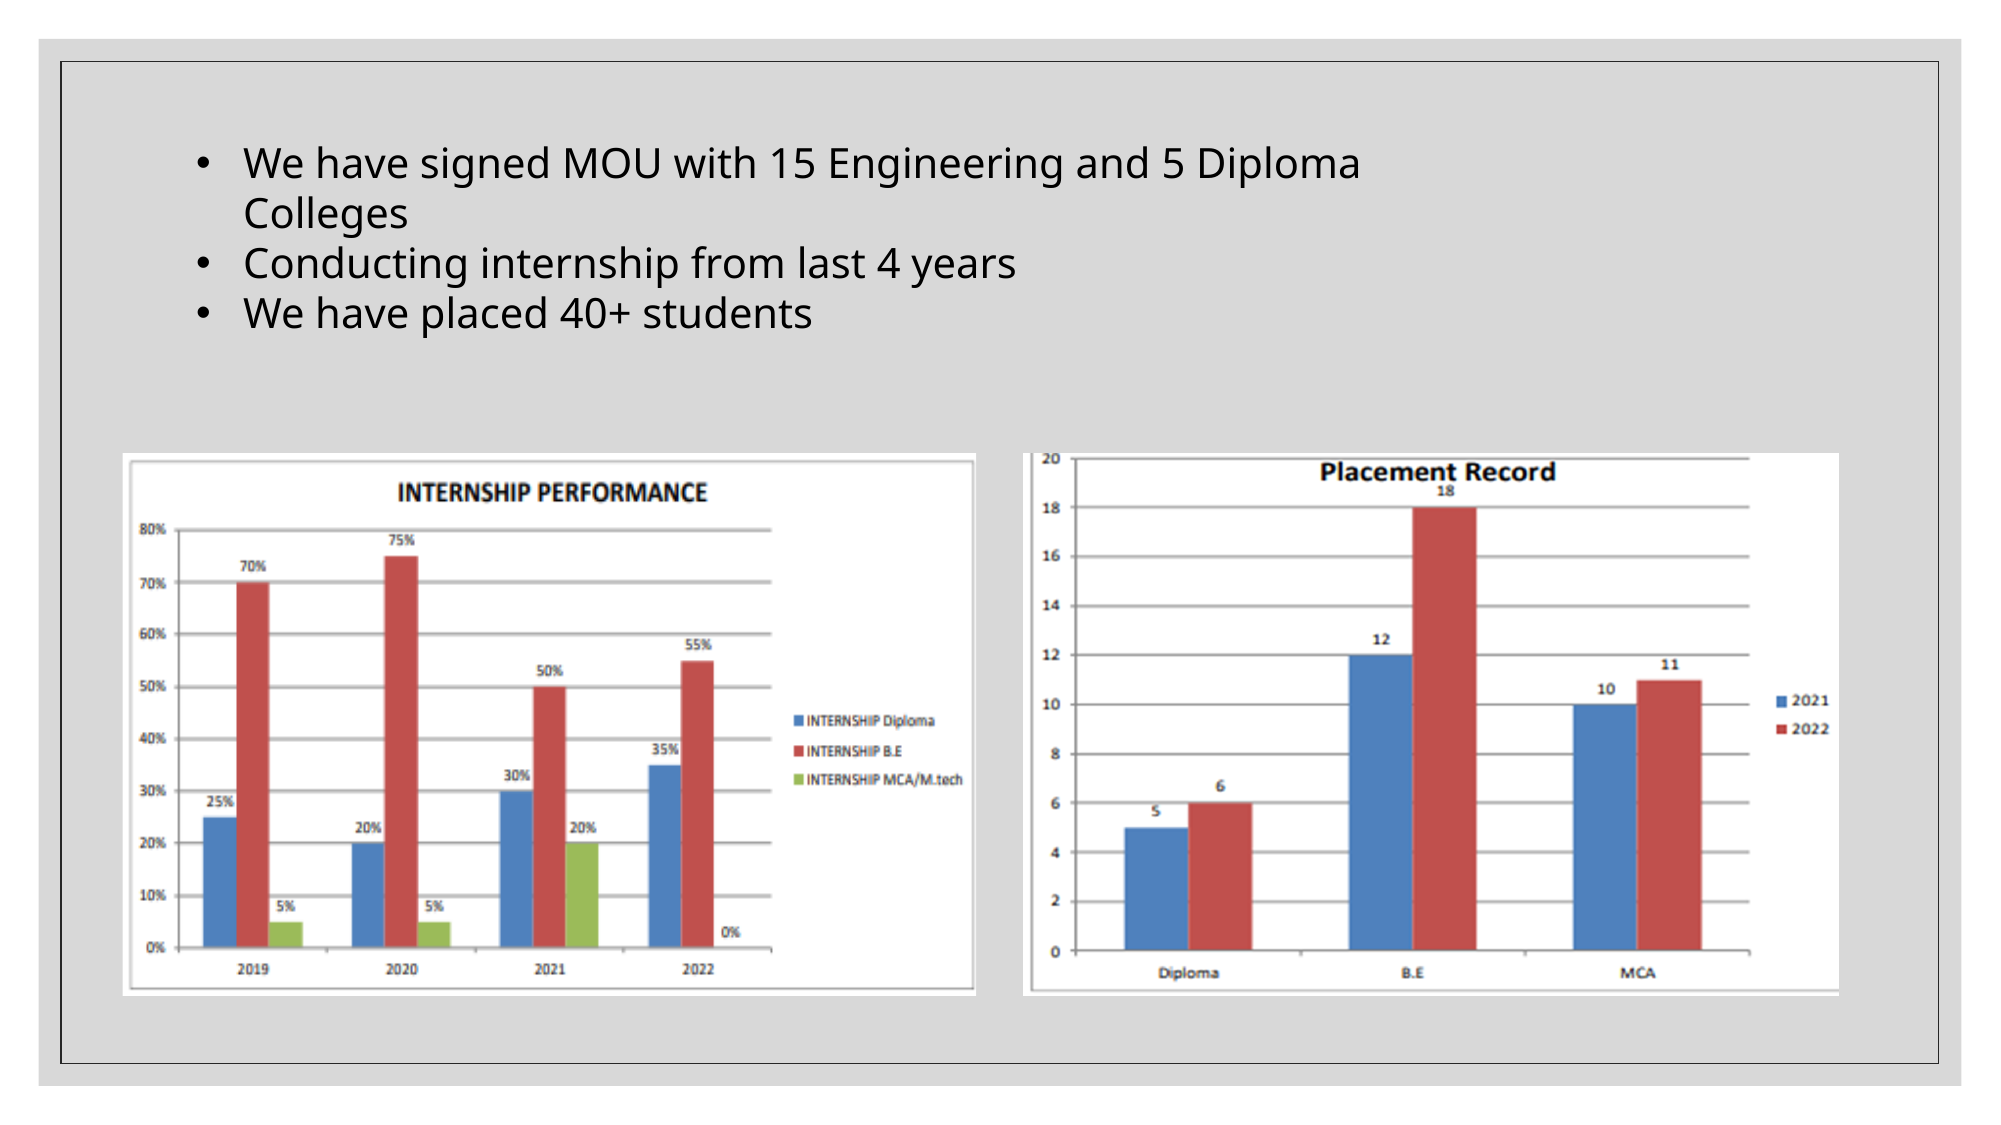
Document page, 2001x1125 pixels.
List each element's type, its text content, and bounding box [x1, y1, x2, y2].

picture [122, 453, 977, 996]
picture [1023, 453, 1839, 996]
text_box We have signed MOU with 15 Engineering and 5 Diploma Colleges Conducting internship from last 4 years We have placed 40+ students [181, 129, 1400, 345]
